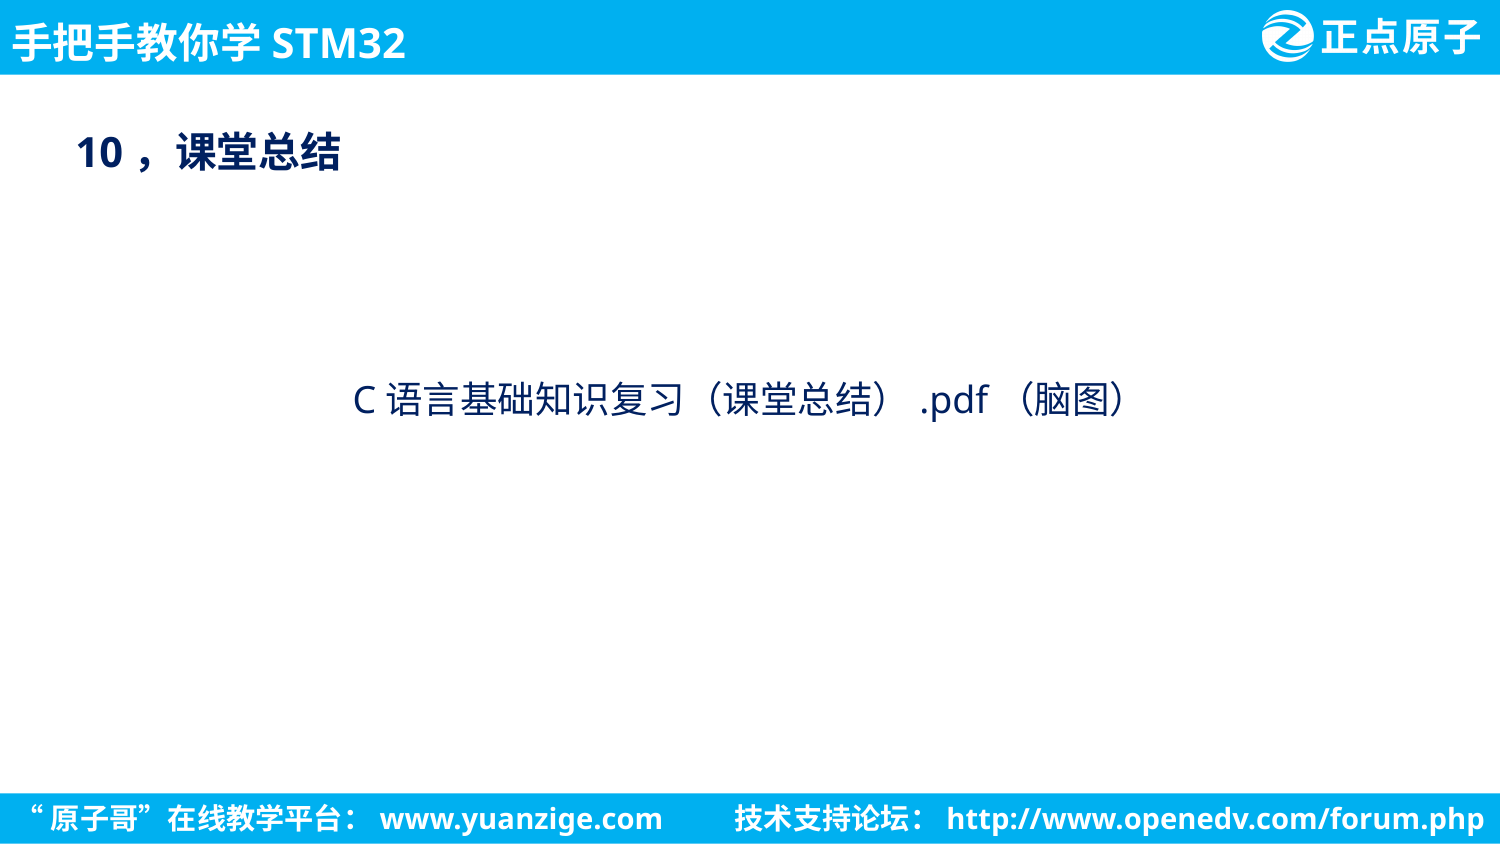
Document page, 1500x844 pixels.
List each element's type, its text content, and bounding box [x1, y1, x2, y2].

picture [1267, 11, 1313, 45]
picture [1391, 45, 1397, 53]
text_box 技术支持论坛：http://www.openedv.com/forum.php [560, 793, 1500, 843]
picture [1445, 21, 1479, 54]
text_box 手把手教你学STM32 [0, 0, 967, 75]
picture [1404, 20, 1438, 54]
picture [1412, 44, 1418, 52]
picture [1367, 18, 1396, 42]
picture [1263, 27, 1307, 61]
text_box C语言基础知识复习（课堂总结）.pdf（脑图） [336, 346, 1163, 429]
picture [1322, 21, 1357, 52]
picture [1431, 44, 1438, 52]
text_box “原子哥”在线教学平台：www.yuanzige.com [0, 793, 560, 843]
text_box 10，课堂总结 [67, 97, 636, 181]
picture [1364, 45, 1370, 53]
text_box [0, 0, 1500, 76]
